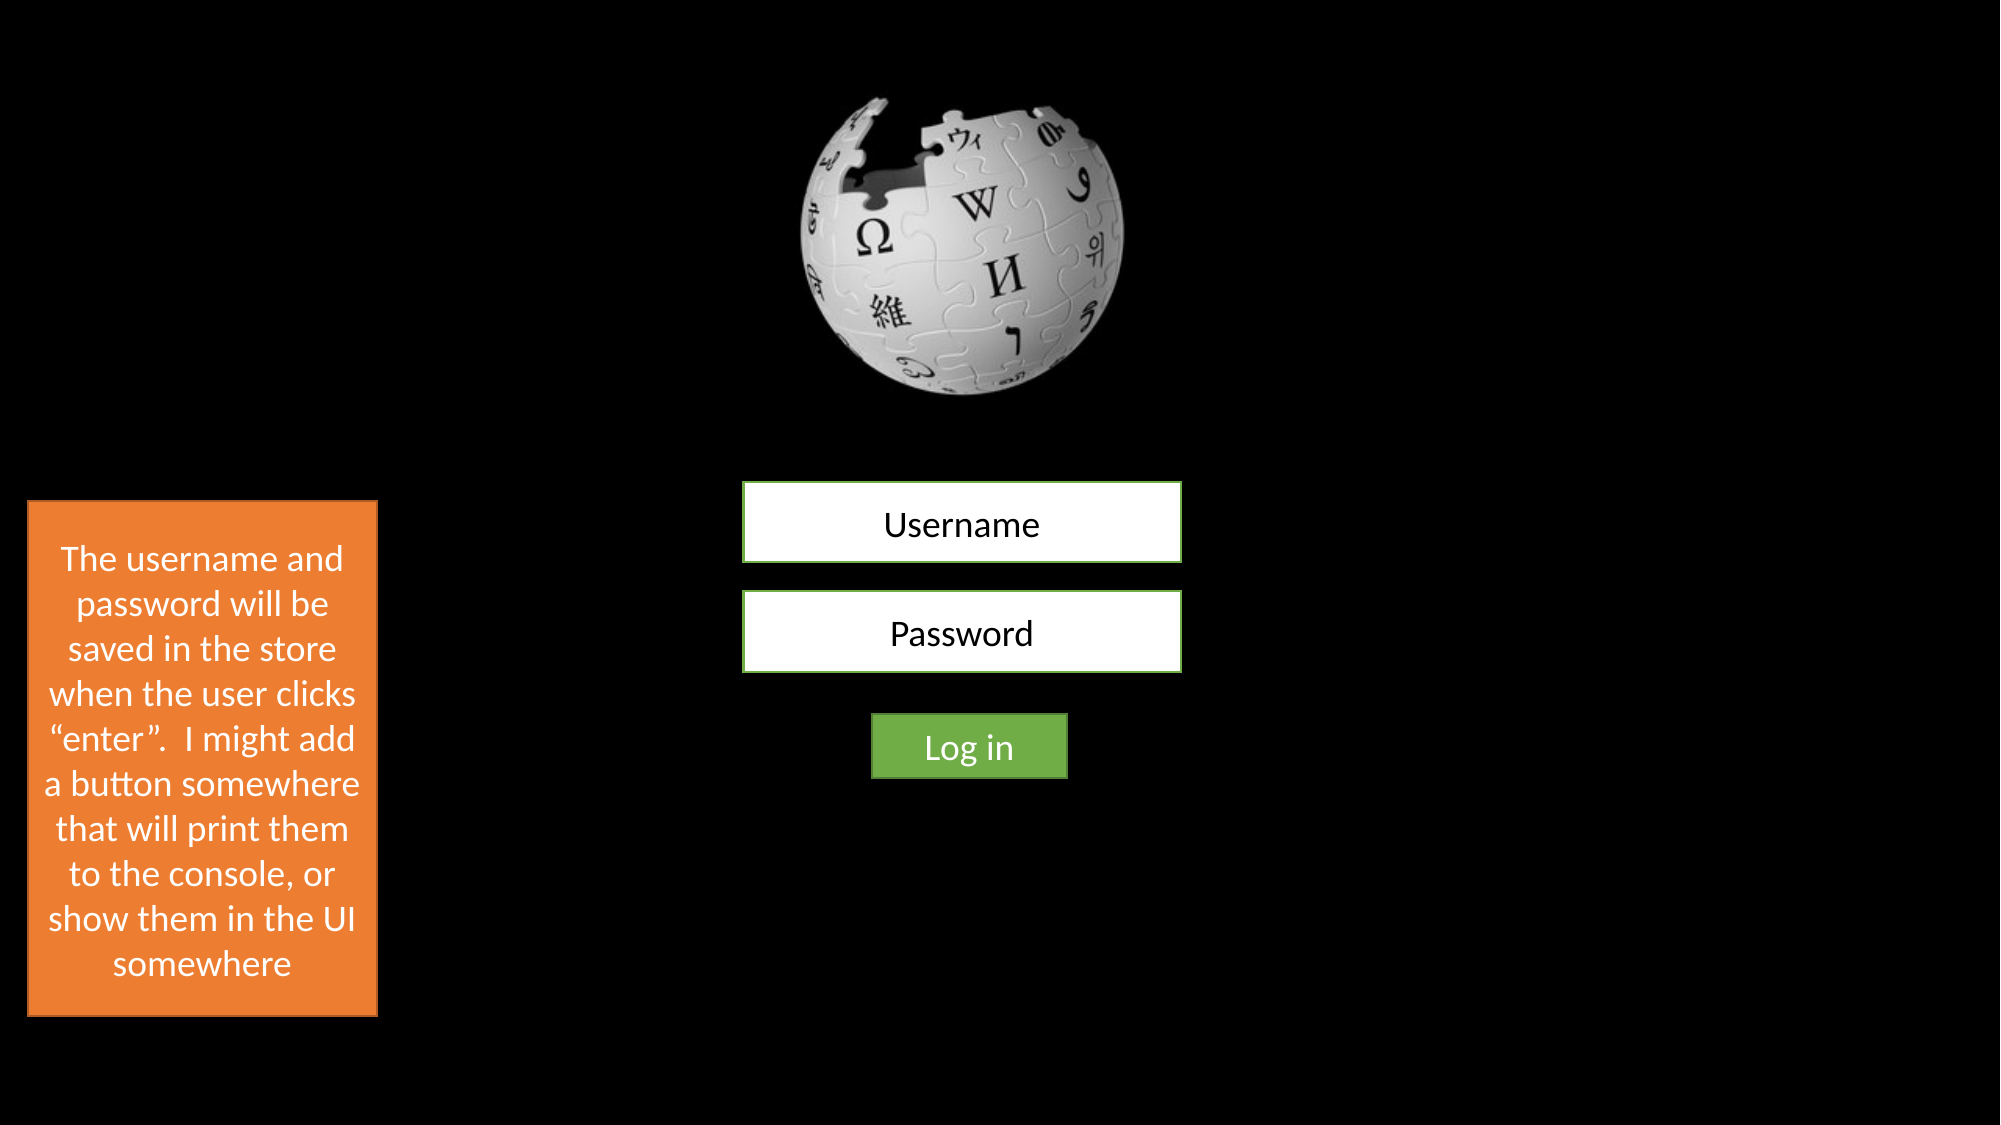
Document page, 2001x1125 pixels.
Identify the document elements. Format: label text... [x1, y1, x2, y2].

text_box Log in [871, 713, 1068, 779]
text_box Username [742, 481, 1182, 563]
text_box Password [742, 590, 1182, 673]
picture [790, 67, 1135, 412]
text_box The username and password will be saved in the store when the user clicks “enter”. I might add a button somewhere that will print them to the console, or show them in the UI somewhere [27, 500, 378, 1017]
